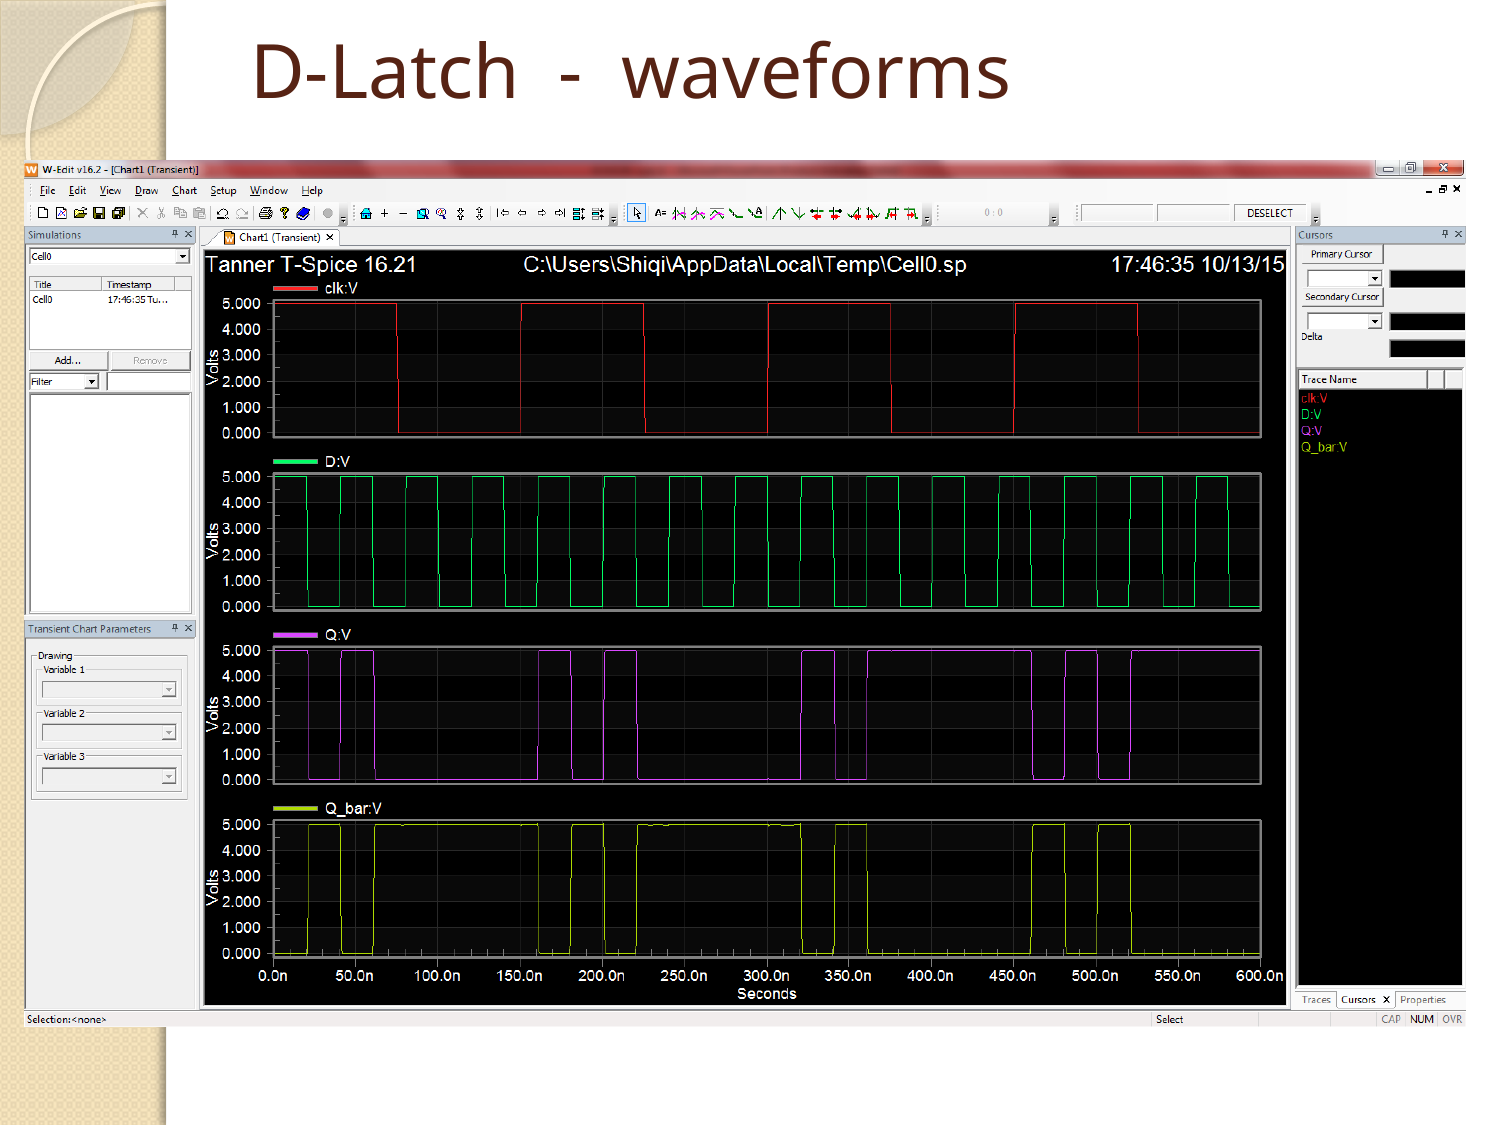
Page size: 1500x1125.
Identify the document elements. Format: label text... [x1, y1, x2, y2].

title D-Latch - waveforms [235, 0, 1466, 138]
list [24, 160, 1466, 1027]
